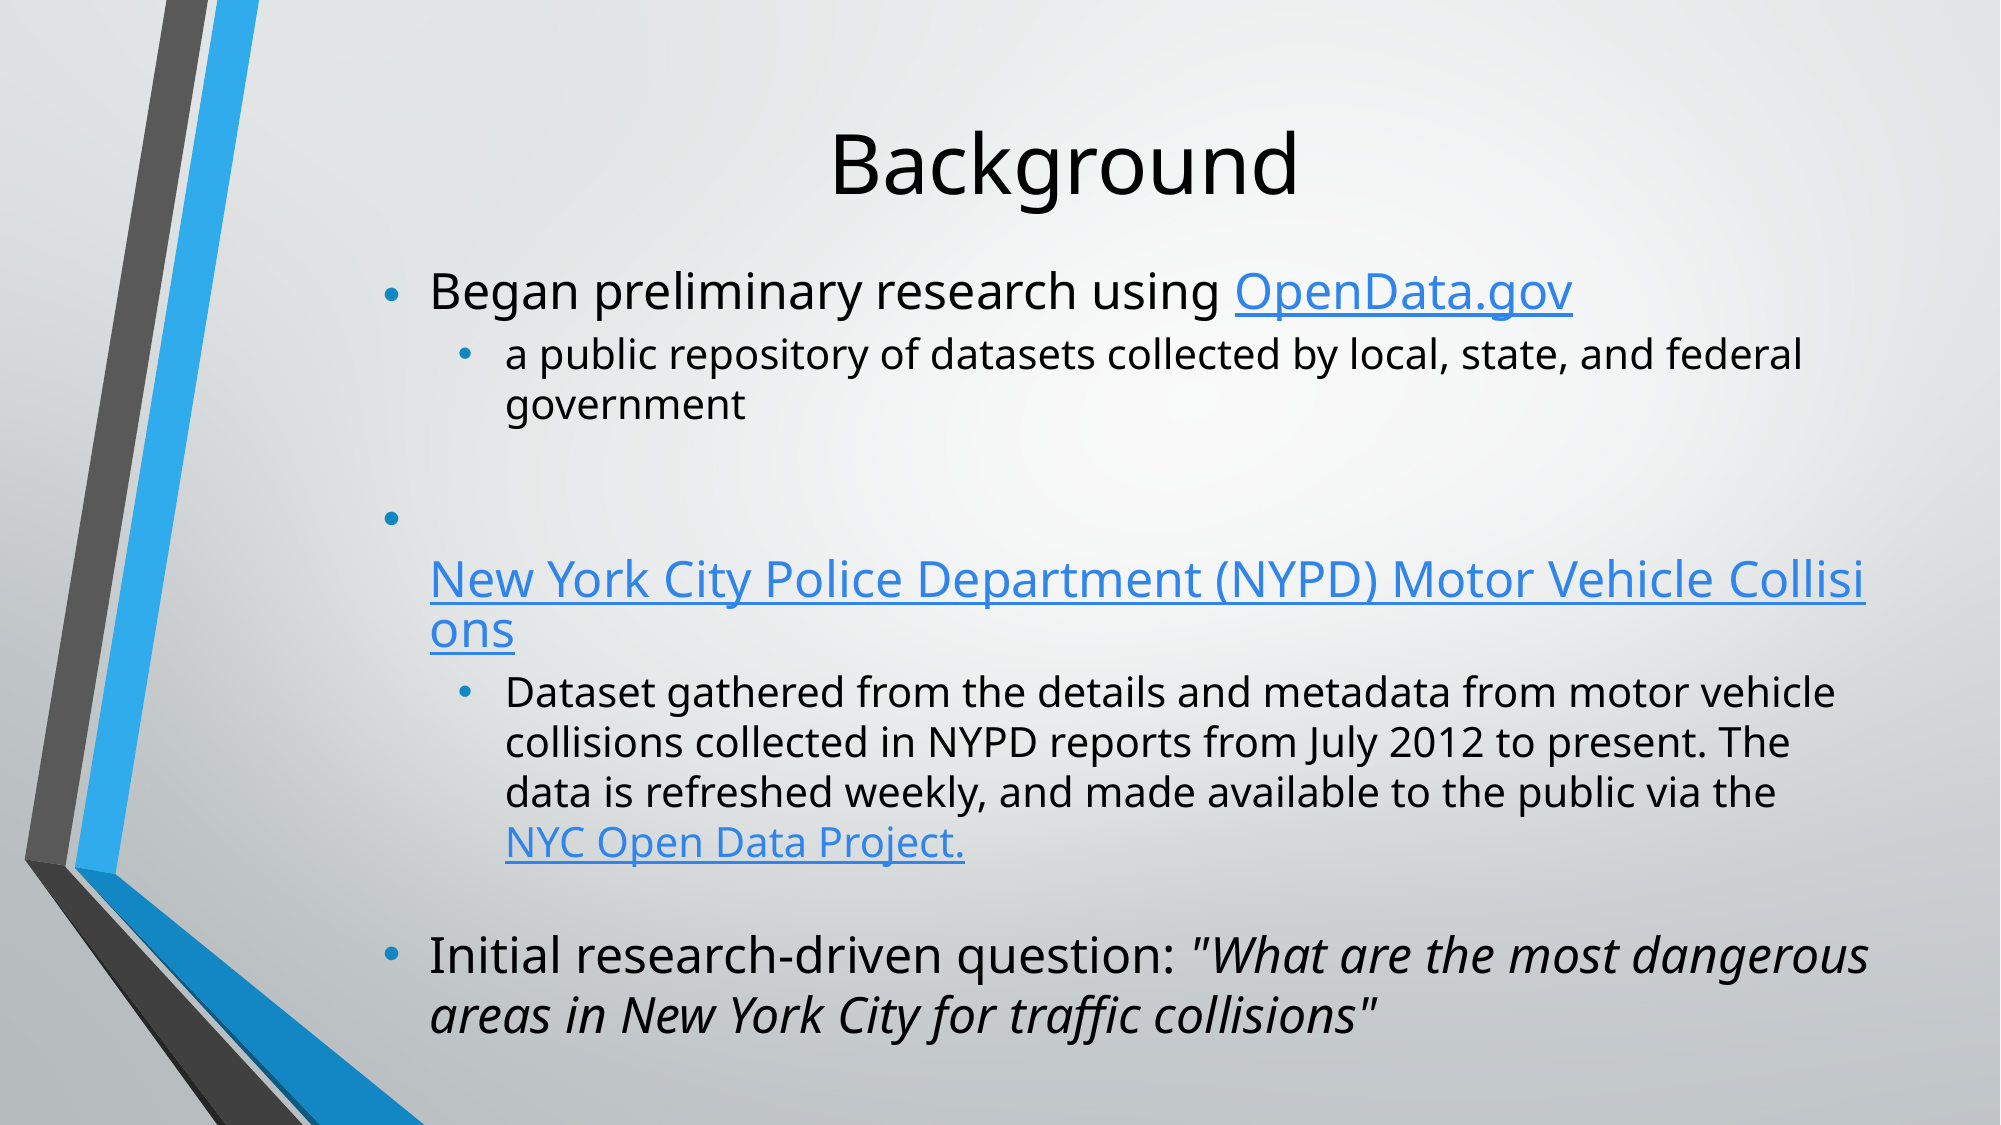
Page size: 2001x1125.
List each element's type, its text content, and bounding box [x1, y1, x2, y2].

title Background [243, 17, 1887, 305]
text_box Began preliminary research using OpenData.gov a public repository of datasets collected by local, state, and federal government New York City Police Department (NYPD) Motor Vehicle Collisions Dataset gathered from the details and metadata from motor vehicle collisions collected in NYPD reports from July 2012 to present. The data is refreshed weekly, and made available to the public via the NYC Open Data Project. Initial research-driven question: "What are the most dangerous areas in New York City for traffic collisions" [368, 252, 1891, 1121]
